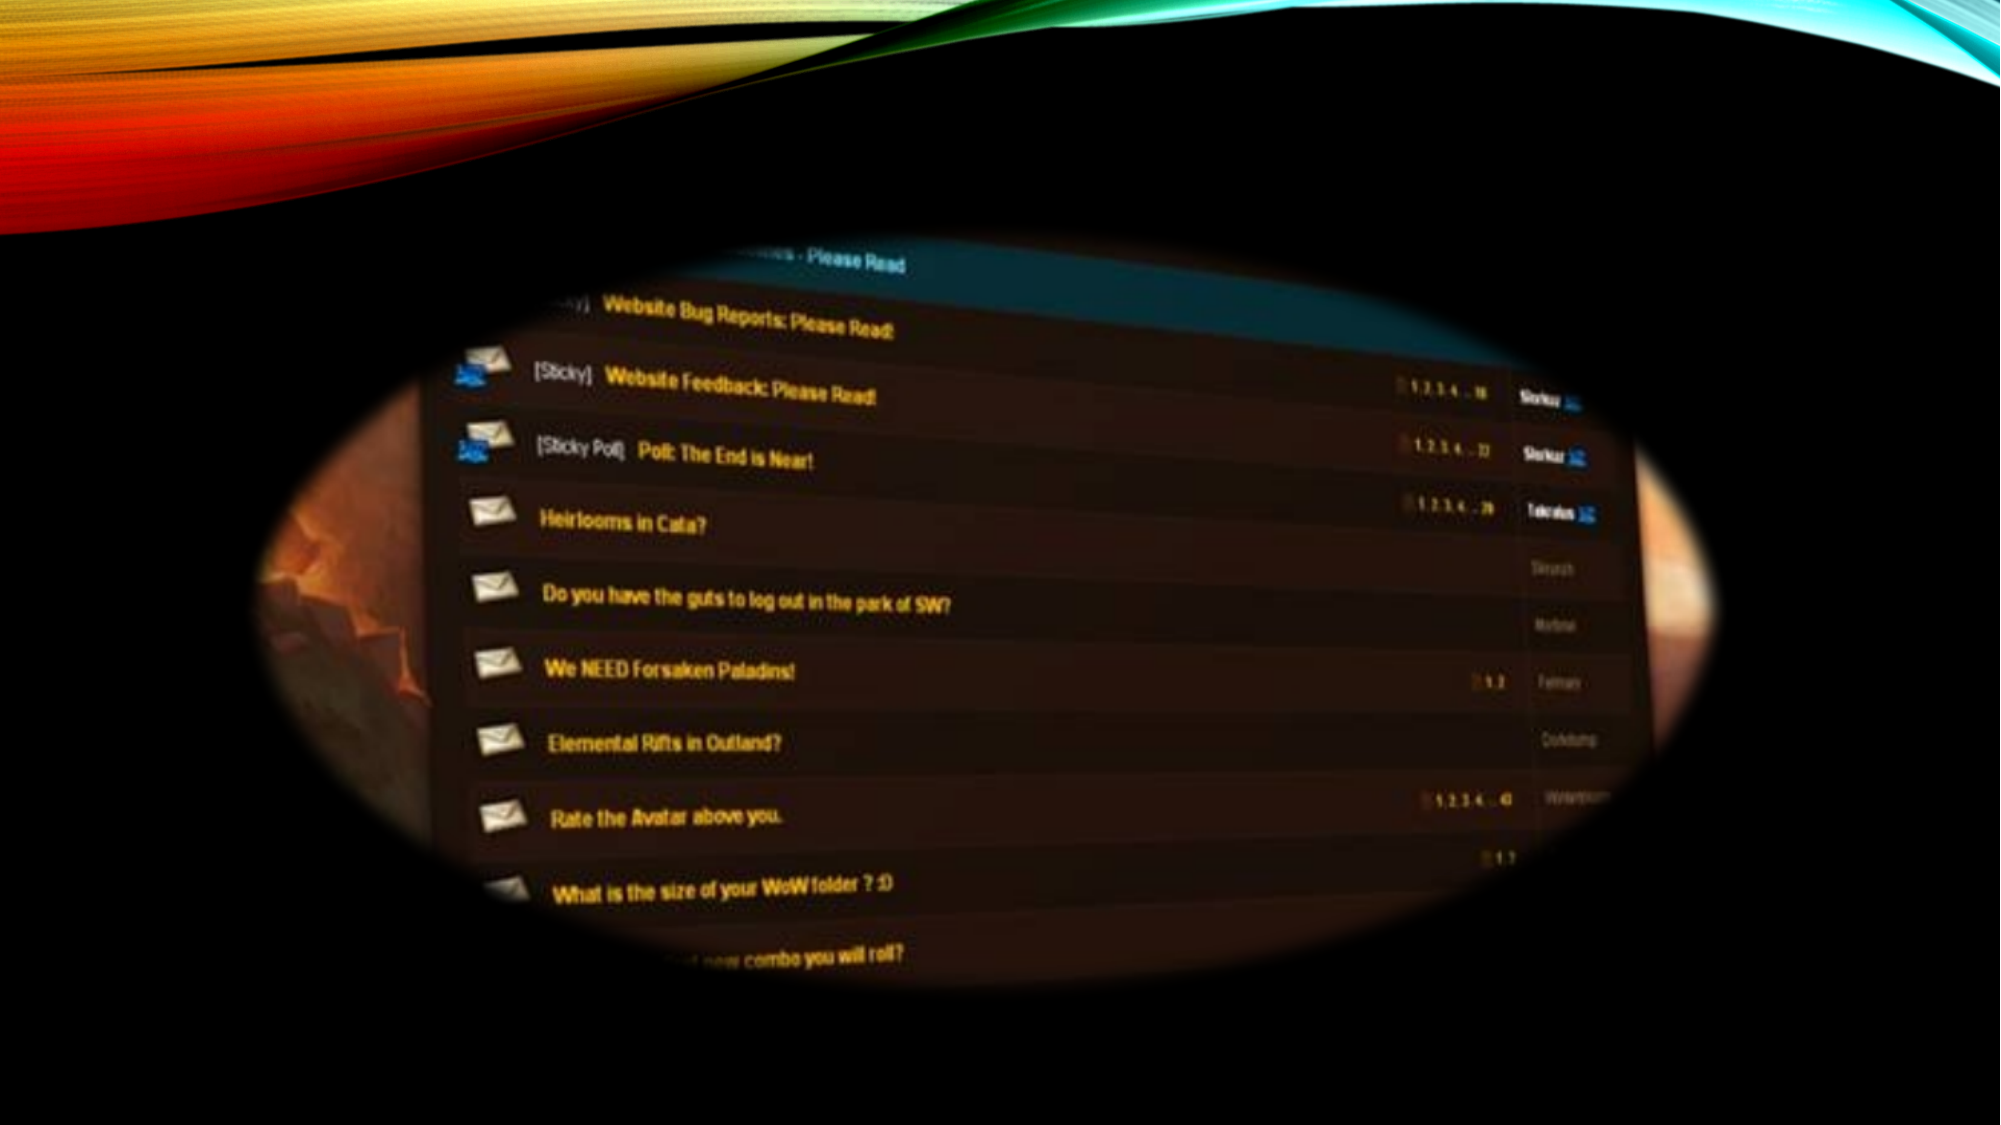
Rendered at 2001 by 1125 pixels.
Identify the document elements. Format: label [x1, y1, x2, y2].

picture [0, 0, 2000, 1006]
